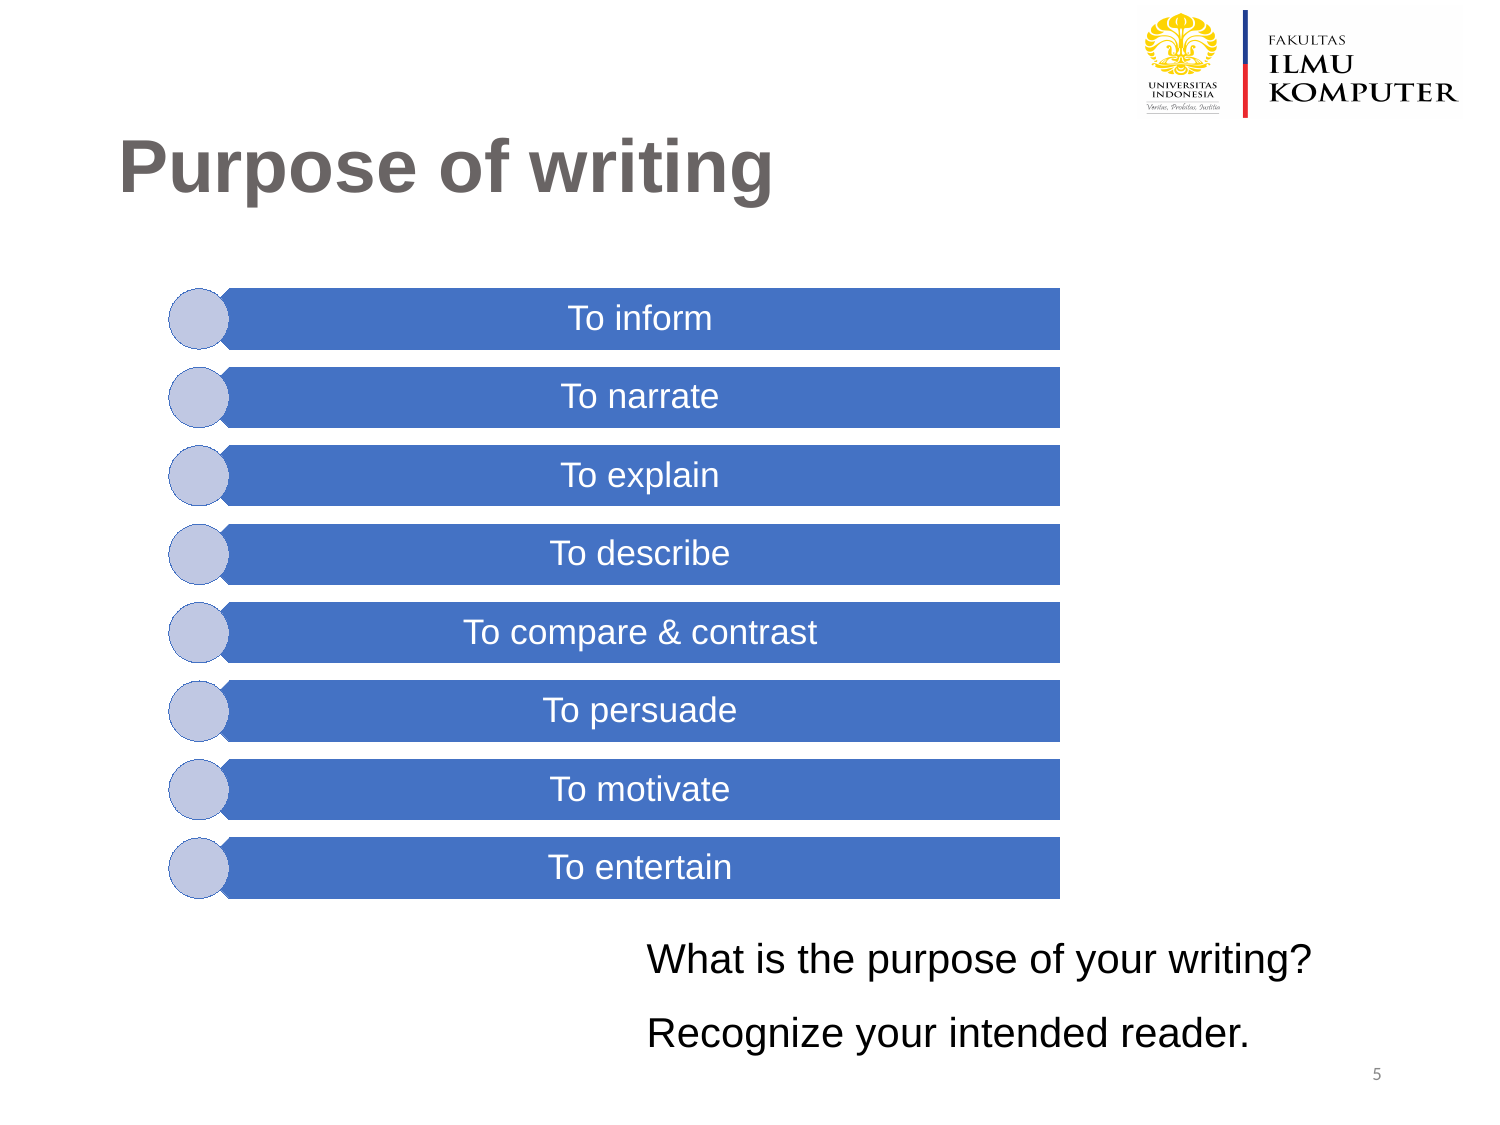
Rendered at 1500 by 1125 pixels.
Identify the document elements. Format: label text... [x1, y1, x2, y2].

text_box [168, 288, 1060, 899]
slide_number 5 [1059, 1072, 1397, 1103]
text_box What is the purpose of your writing? Recognize your intended reader. [631, 909, 1397, 1072]
picture [1137, 5, 1463, 119]
title Purpose of writing [103, 59, 1397, 278]
